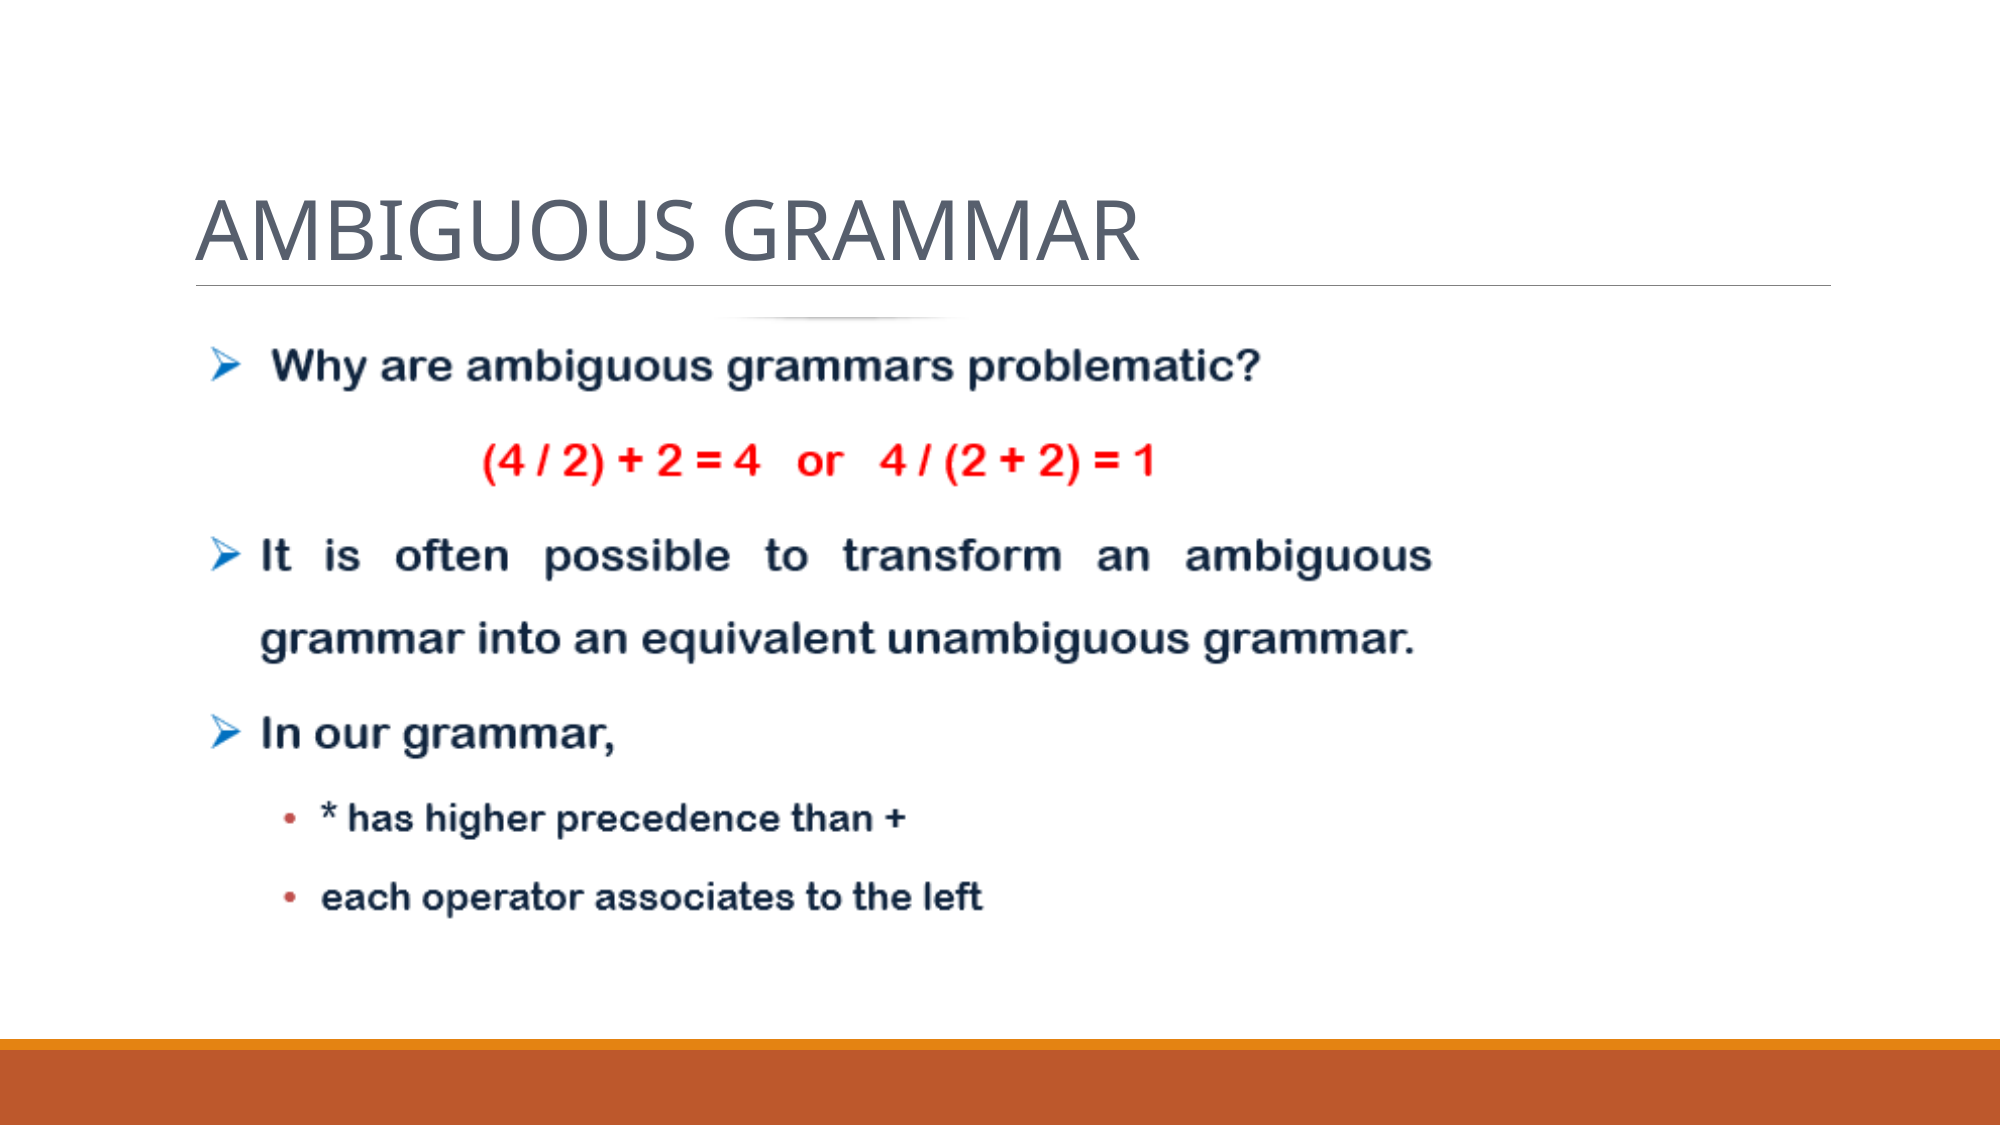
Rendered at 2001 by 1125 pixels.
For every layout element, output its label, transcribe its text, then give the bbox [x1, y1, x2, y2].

title Ambiguous Grammar [180, 47, 1830, 285]
picture [198, 316, 1449, 958]
